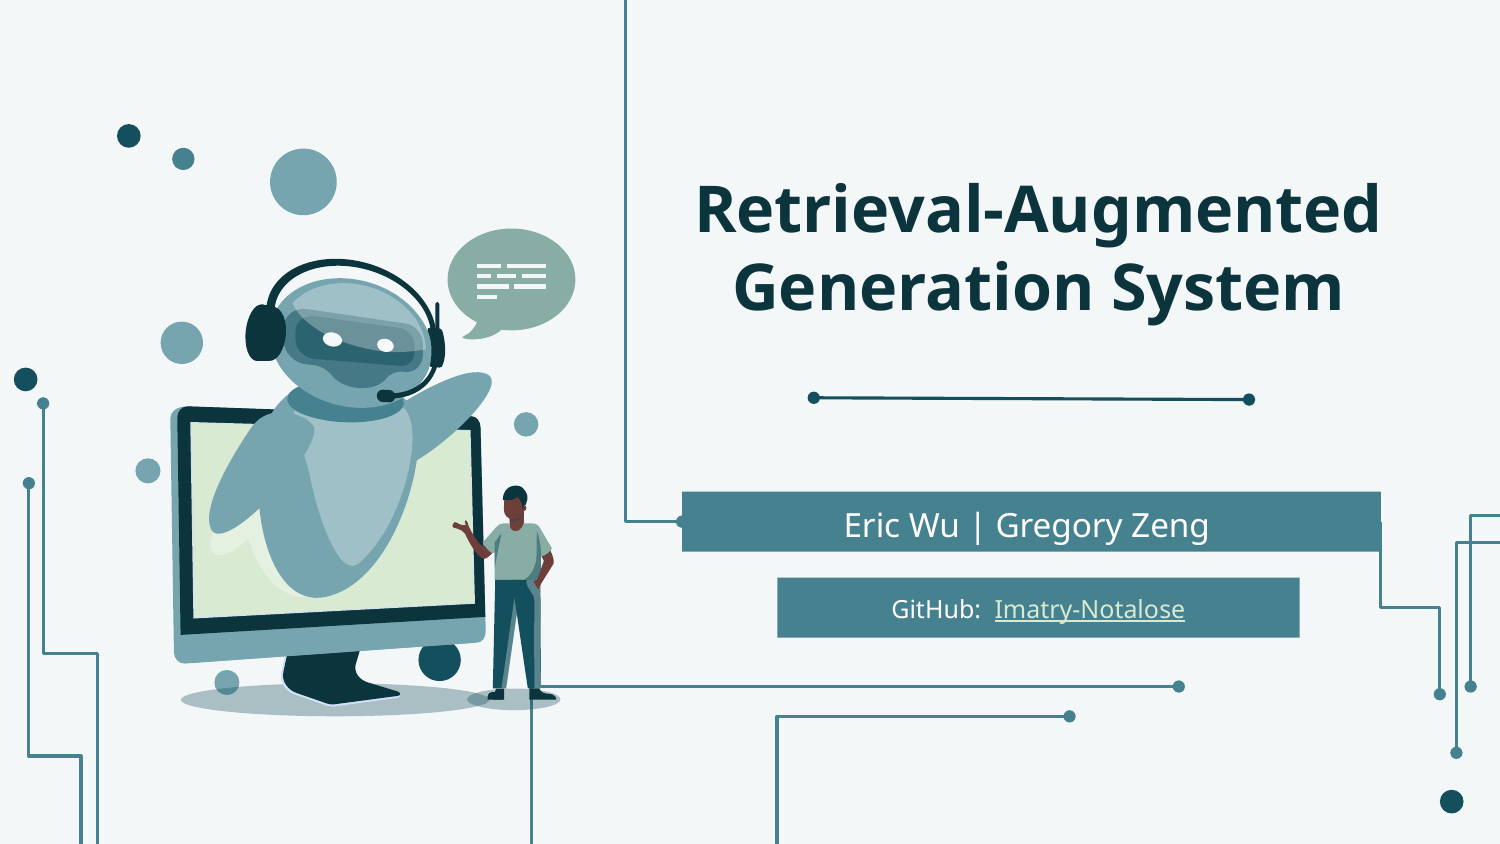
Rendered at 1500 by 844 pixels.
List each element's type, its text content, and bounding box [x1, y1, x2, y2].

subtitle GitHub: Imatry-Notalose [777, 577, 1300, 638]
title Retrieval-Augmented Generation System [655, 151, 1422, 339]
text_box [116, 123, 576, 717]
subtitle Eric Wu | Gregory Zeng [682, 491, 1381, 552]
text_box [580, 165, 982, 223]
